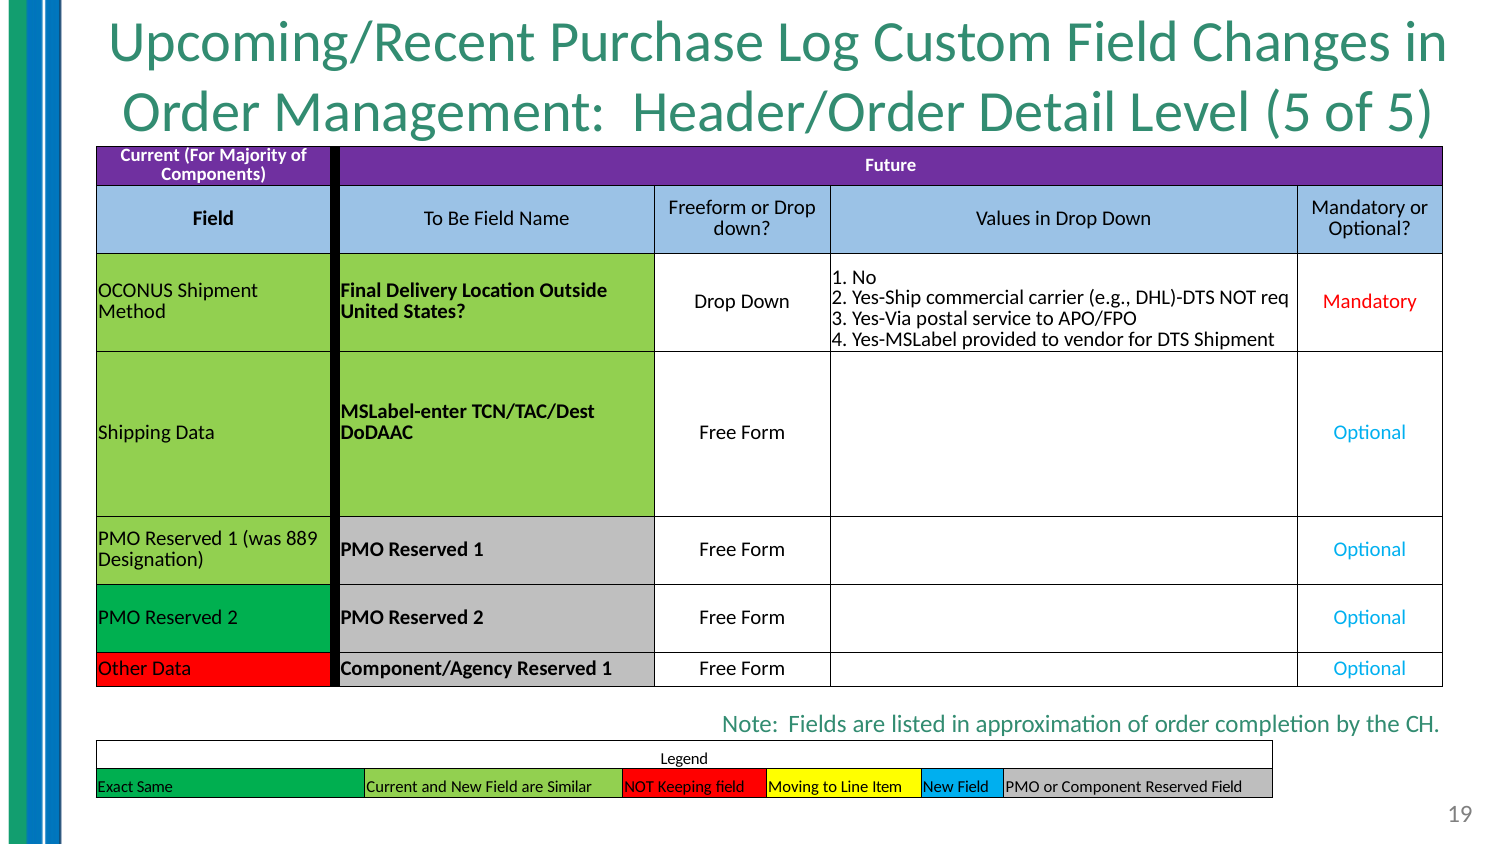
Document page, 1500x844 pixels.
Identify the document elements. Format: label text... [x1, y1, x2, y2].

table_cell Mandatory or Optional? [1298, 186, 1442, 253]
table_cell Field [97, 186, 330, 253]
table_cell MSLabel-enter TCN/TAC/Dest DoDAAC [340, 352, 654, 516]
table_cell PMO Reserved 1 [340, 517, 654, 584]
table_cell To Be Field Name [340, 186, 654, 253]
table_cell PMO or Component Reserved Field [1004, 769, 1272, 797]
table_cell [331, 584, 339, 652]
table_cell Shipping Data [97, 352, 330, 516]
table_cell [831, 517, 1297, 584]
table_cell Optional [1298, 352, 1442, 516]
table_cell [331, 186, 339, 253]
table_cell Component/Agency Reserved 1 [340, 653, 654, 686]
table_cell PMO Reserved 2 [97, 585, 330, 652]
table_cell [831, 352, 1297, 516]
table_cell Free Form [655, 517, 830, 584]
table_cell Optional [1298, 653, 1442, 686]
table_cell [331, 254, 339, 352]
table_cell PMO Reserved 1 (was 889 Designation) [97, 517, 330, 584]
table_cell Freeform or Drop down? [655, 186, 830, 253]
table_cell Current and New Field are Similar [365, 769, 622, 797]
table_cell Moving to Line Item [767, 769, 921, 797]
table_cell Optional [1298, 517, 1442, 584]
table_cell Exact Same [97, 769, 364, 797]
table_cell [331, 352, 339, 516]
table_header Future [340, 147, 1442, 185]
table_cell [831, 585, 1297, 652]
table_header Current (For Majority of Components) [97, 147, 330, 185]
table_cell Final Delivery Location Outside United States? [340, 254, 654, 351]
picture [0, 0, 26, 844]
table_cell 1. No 2. Yes-Ship commercial carrier (e.g., DHL)-DTS NOT req 3. Yes-Via postal service to APO/FPO 4. Yes-MSLabel provided to vendor for DTS Shipment [831, 254, 1297, 351]
text_box Note: Fields are listed in approximation of order completion by the CH. [720, 705, 1451, 737]
table_cell Free Form [655, 352, 830, 516]
picture [29, 0, 1500, 844]
table_cell NOT Keeping field [623, 769, 766, 797]
table_cell Drop Down [655, 254, 830, 351]
title Upcoming/Recent Purchase Log Custom Field Changes in Order Management: Header/Order Detail Level (5 of 5) [57, 0, 1500, 147]
table_cell Values in Drop Down [831, 186, 1297, 253]
table_cell [331, 516, 339, 584]
table_cell Other Data [97, 653, 330, 686]
table_cell New Field [922, 769, 1003, 797]
table_cell OCONUS Shipment Method [97, 254, 330, 351]
table_header Legend [97, 741, 1272, 768]
table_cell Free Form [655, 653, 830, 686]
table_cell Free Form [655, 585, 830, 652]
table_cell Mandatory [1298, 254, 1442, 351]
table_header [331, 147, 339, 185]
table_cell PMO Reserved 2 [340, 585, 654, 652]
table_cell [831, 653, 1297, 686]
table_cell Optional [1298, 585, 1442, 652]
table_cell [331, 652, 339, 687]
